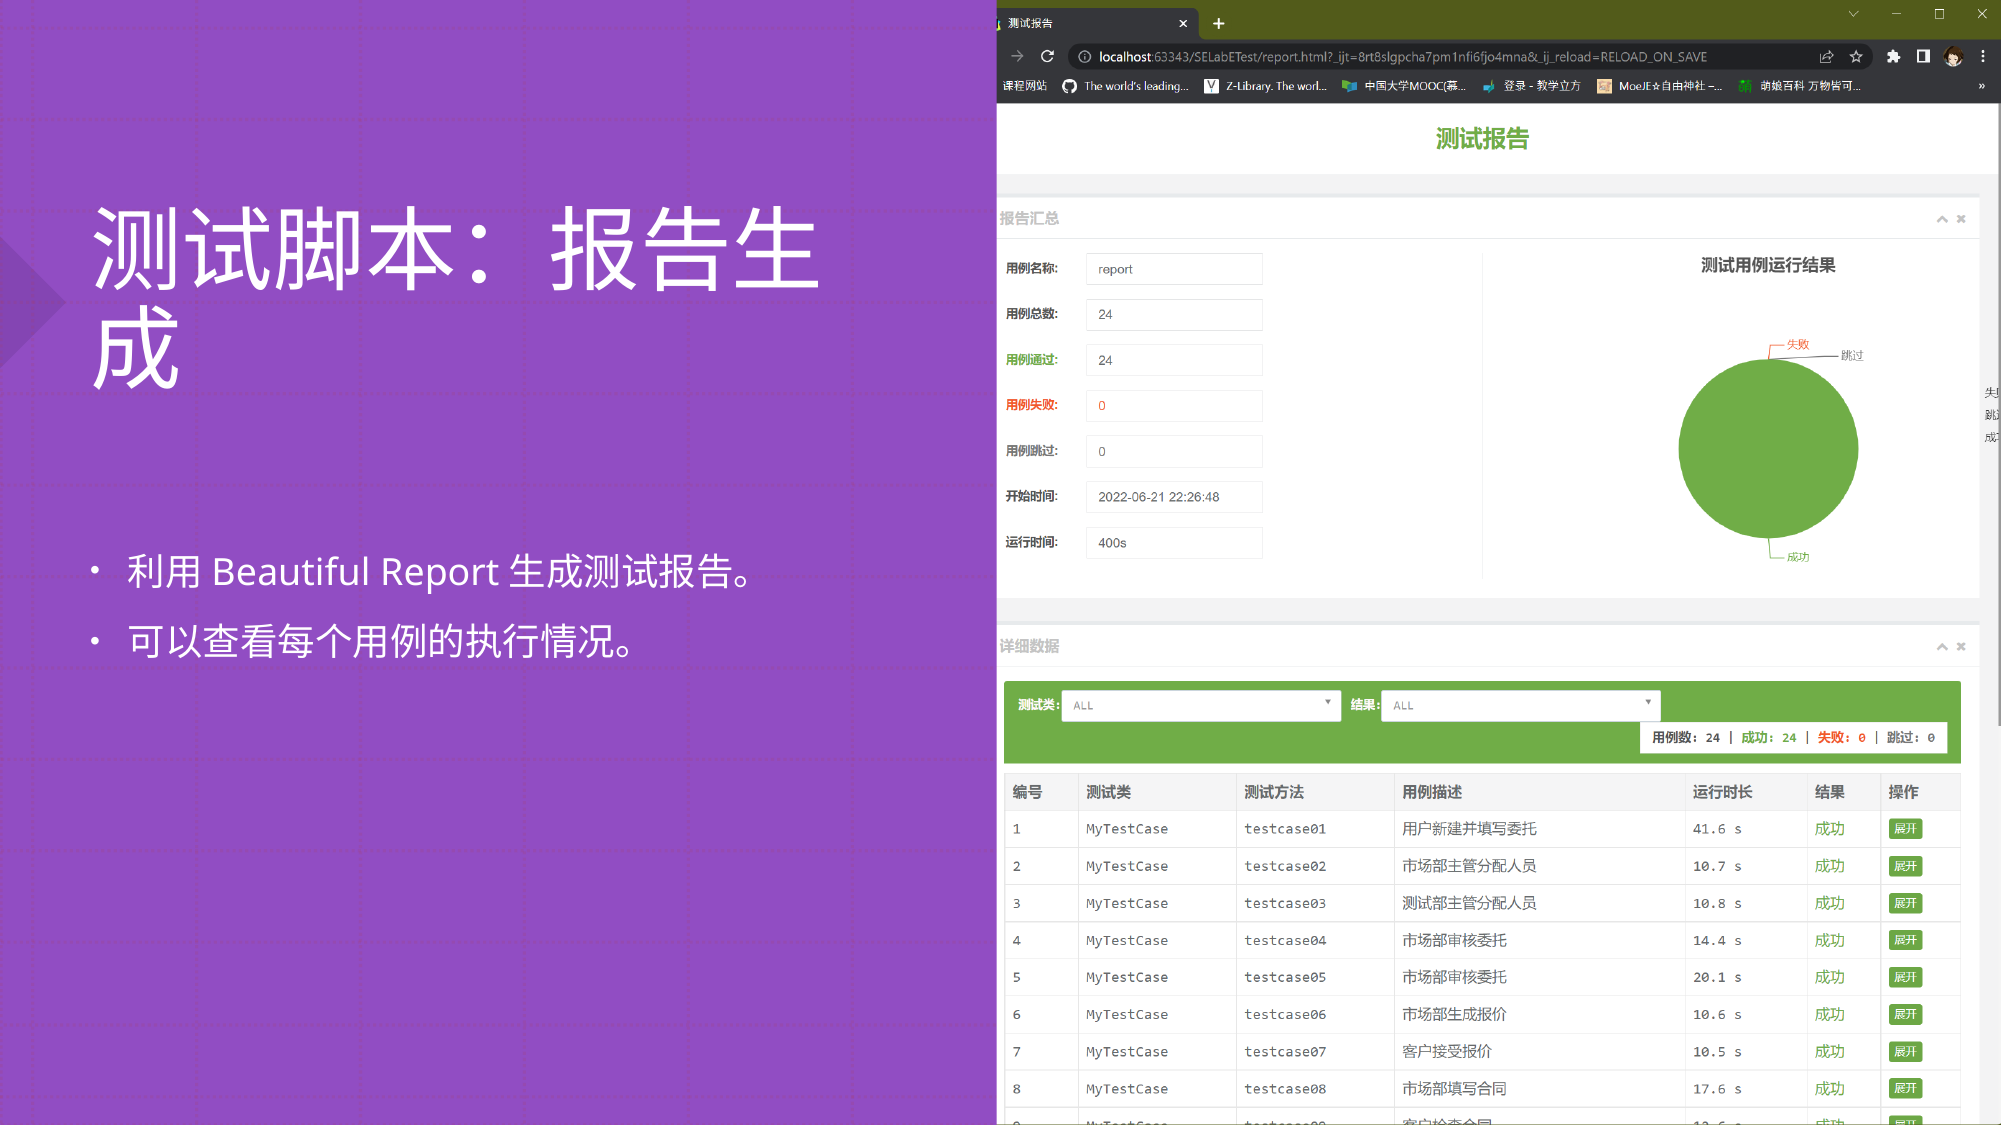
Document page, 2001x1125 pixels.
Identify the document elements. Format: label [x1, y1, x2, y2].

text_box [0, 0, 996, 1125]
picture [996, 0, 2001, 1125]
